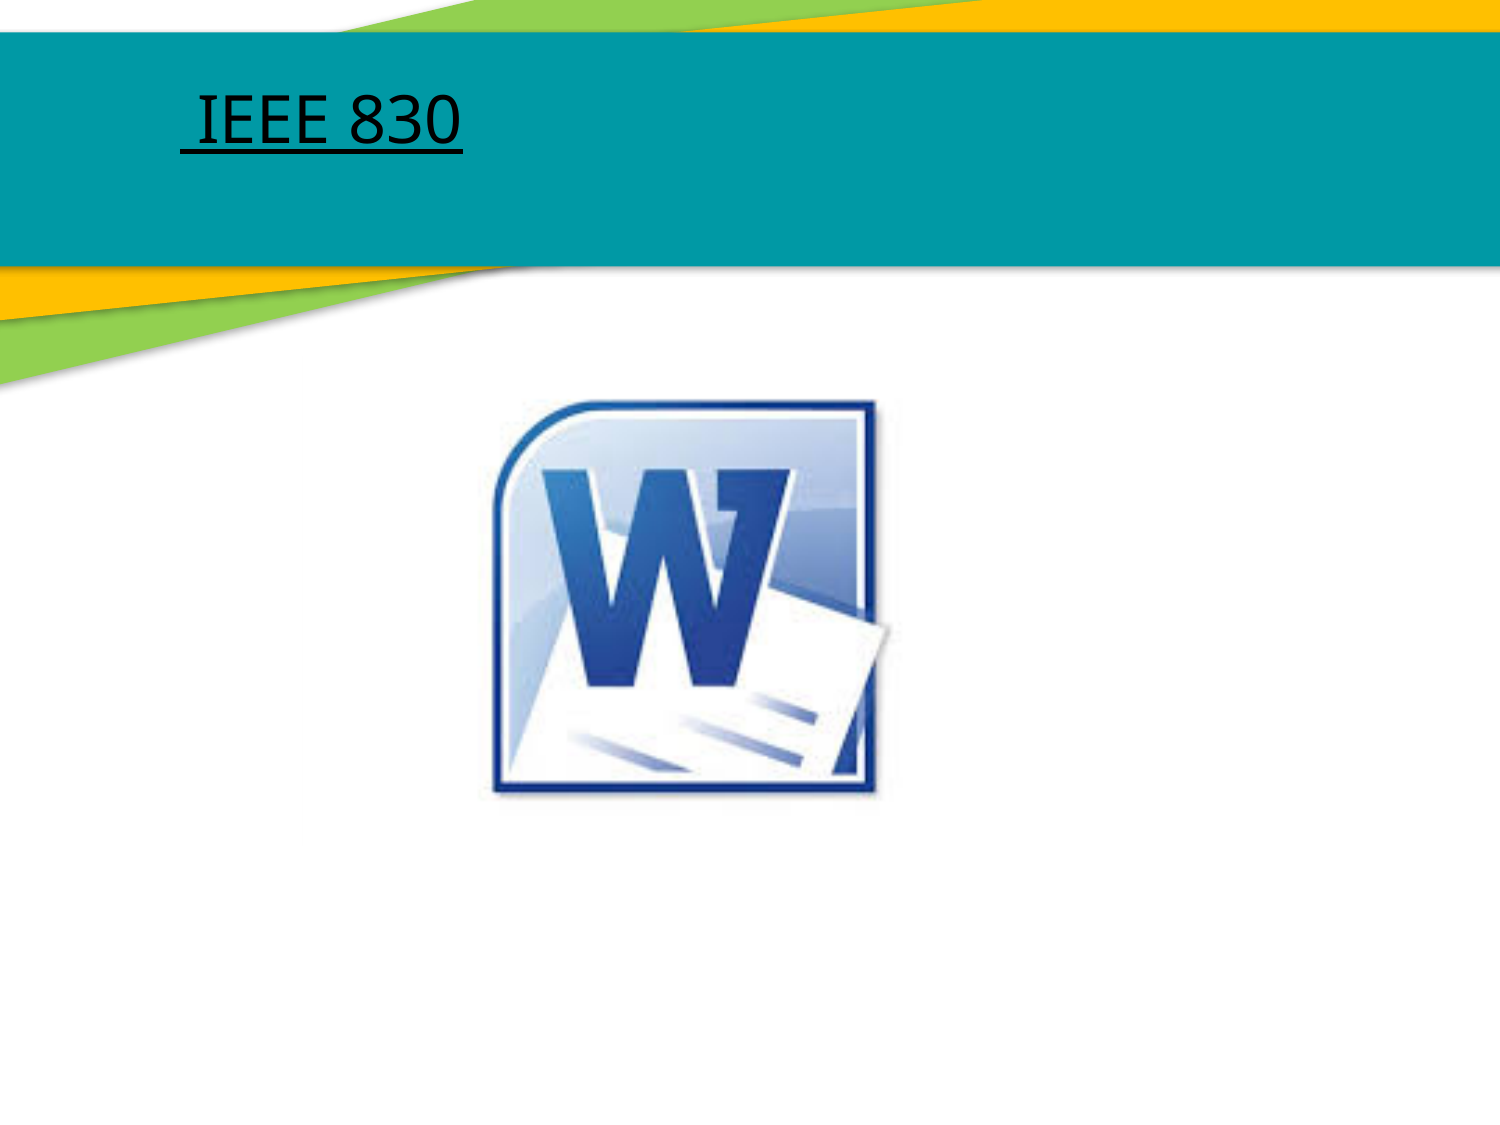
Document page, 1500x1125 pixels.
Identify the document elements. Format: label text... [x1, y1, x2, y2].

picture [301, 355, 1097, 846]
text_box IEEE 830 [165, 69, 898, 165]
